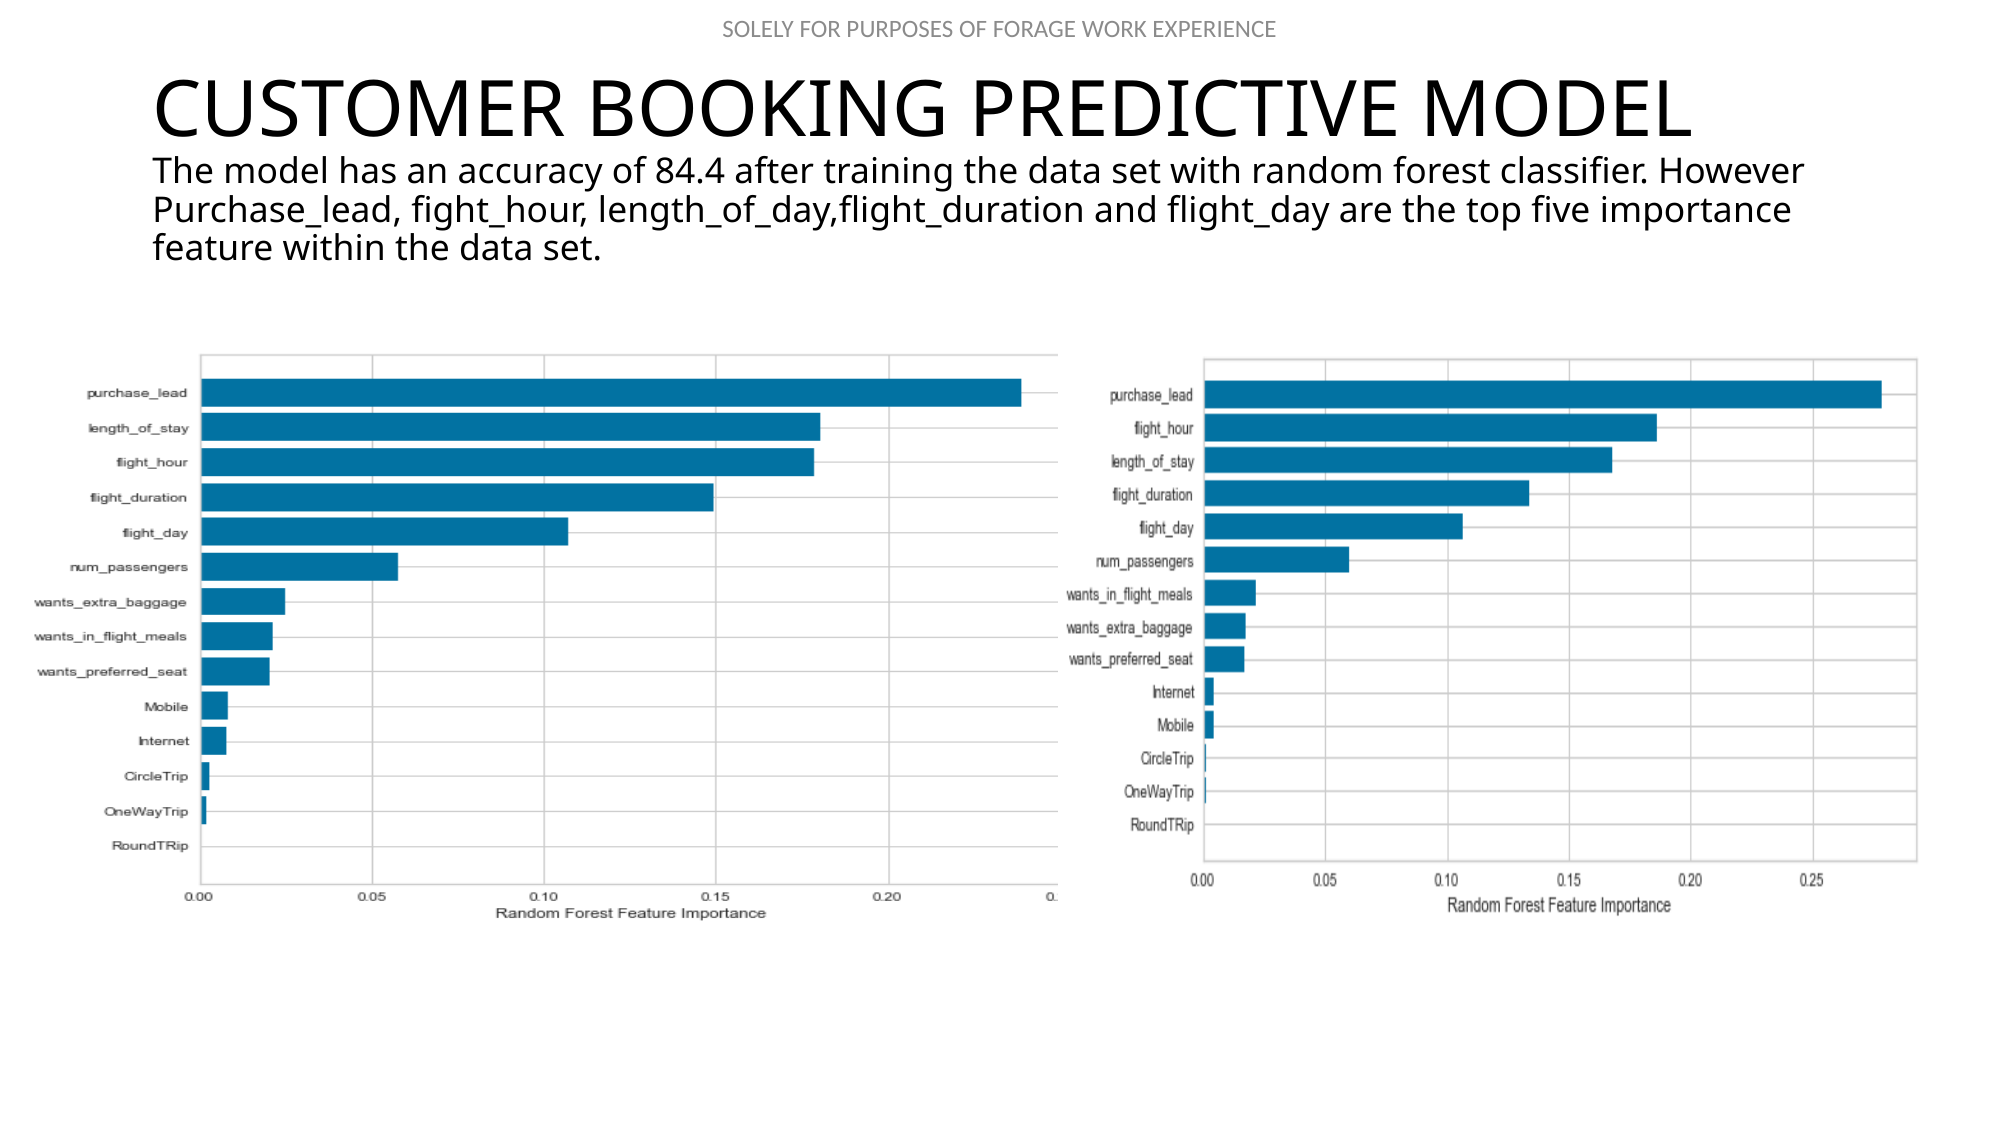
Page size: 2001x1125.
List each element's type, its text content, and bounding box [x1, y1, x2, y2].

picture [24, 346, 1924, 929]
list v [815, 346, 2000, 1060]
title CUSTOMER BOOKING PREDICTIVE MODEL The model has an accuracy of 84.4 after training the data set with random forest classifier. However Purchase_lead, fight_hour, length_of_day,flight_duration and flight_day are the top five importance feature within the data set. [137, 59, 1863, 278]
